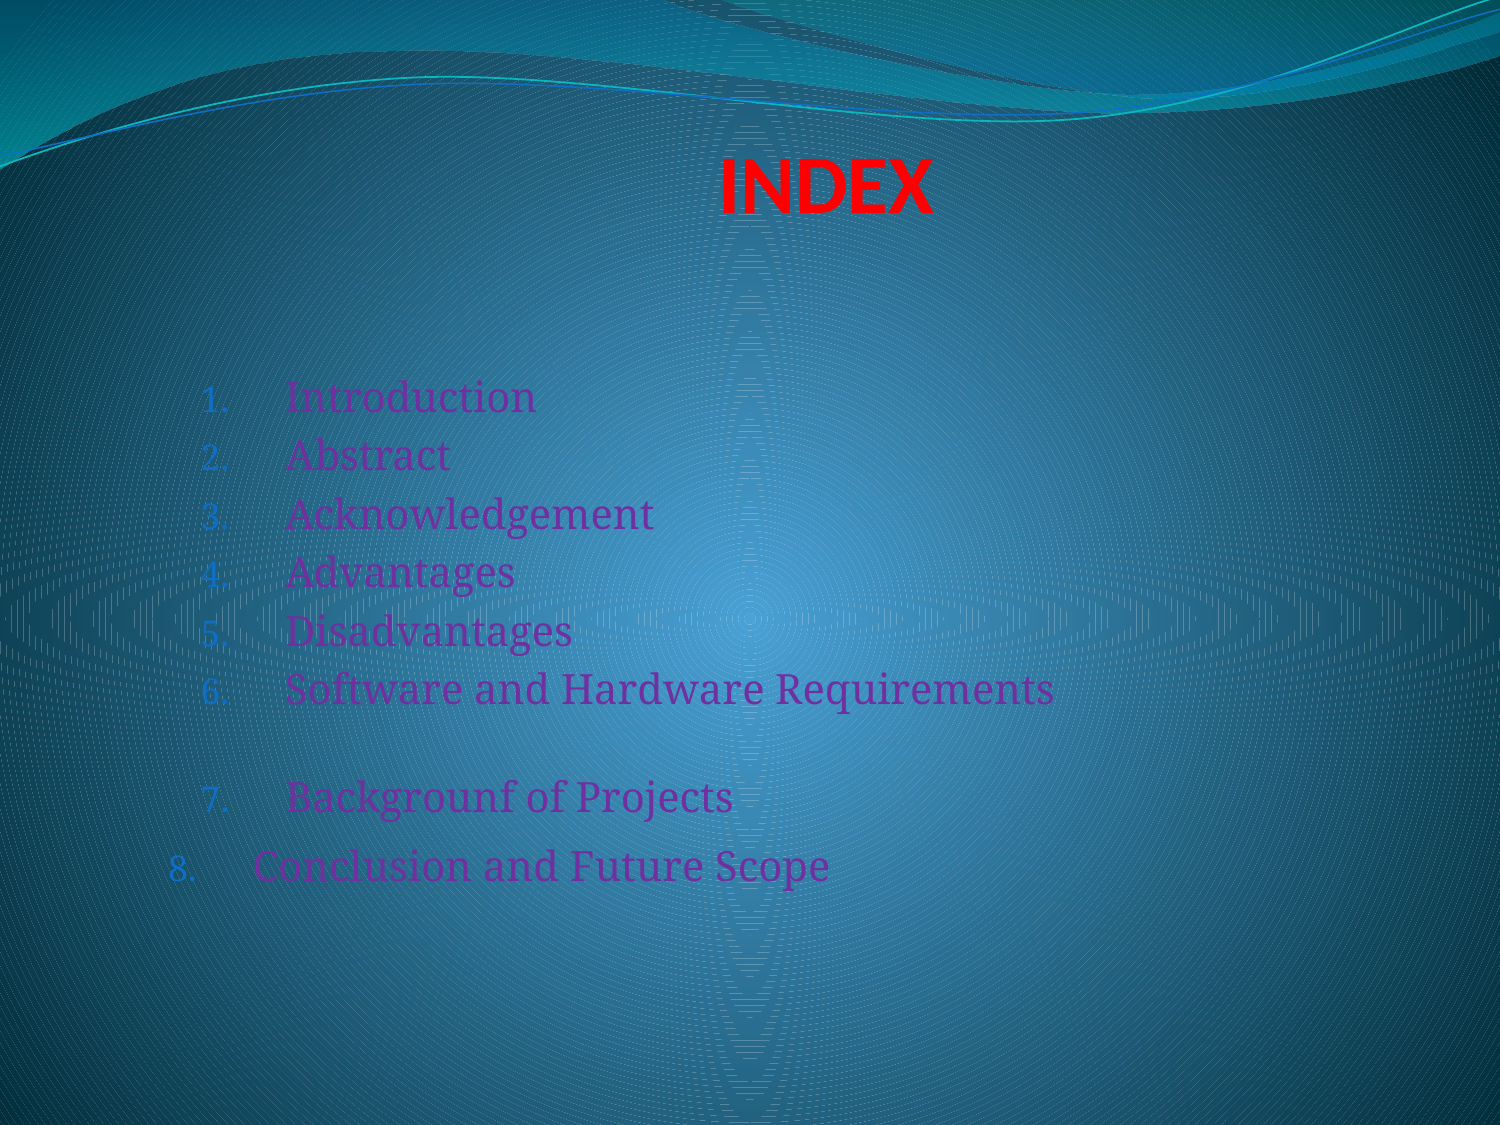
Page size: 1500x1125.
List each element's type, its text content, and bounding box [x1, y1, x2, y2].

subtitle Introduction Abstract Acknowledgement Advantages Disadvantages Software and Hardware Requirements Backgrounf of Projects Conclusion and Future Scope [87, 363, 1376, 961]
title INDEX [351, 105, 1055, 235]
